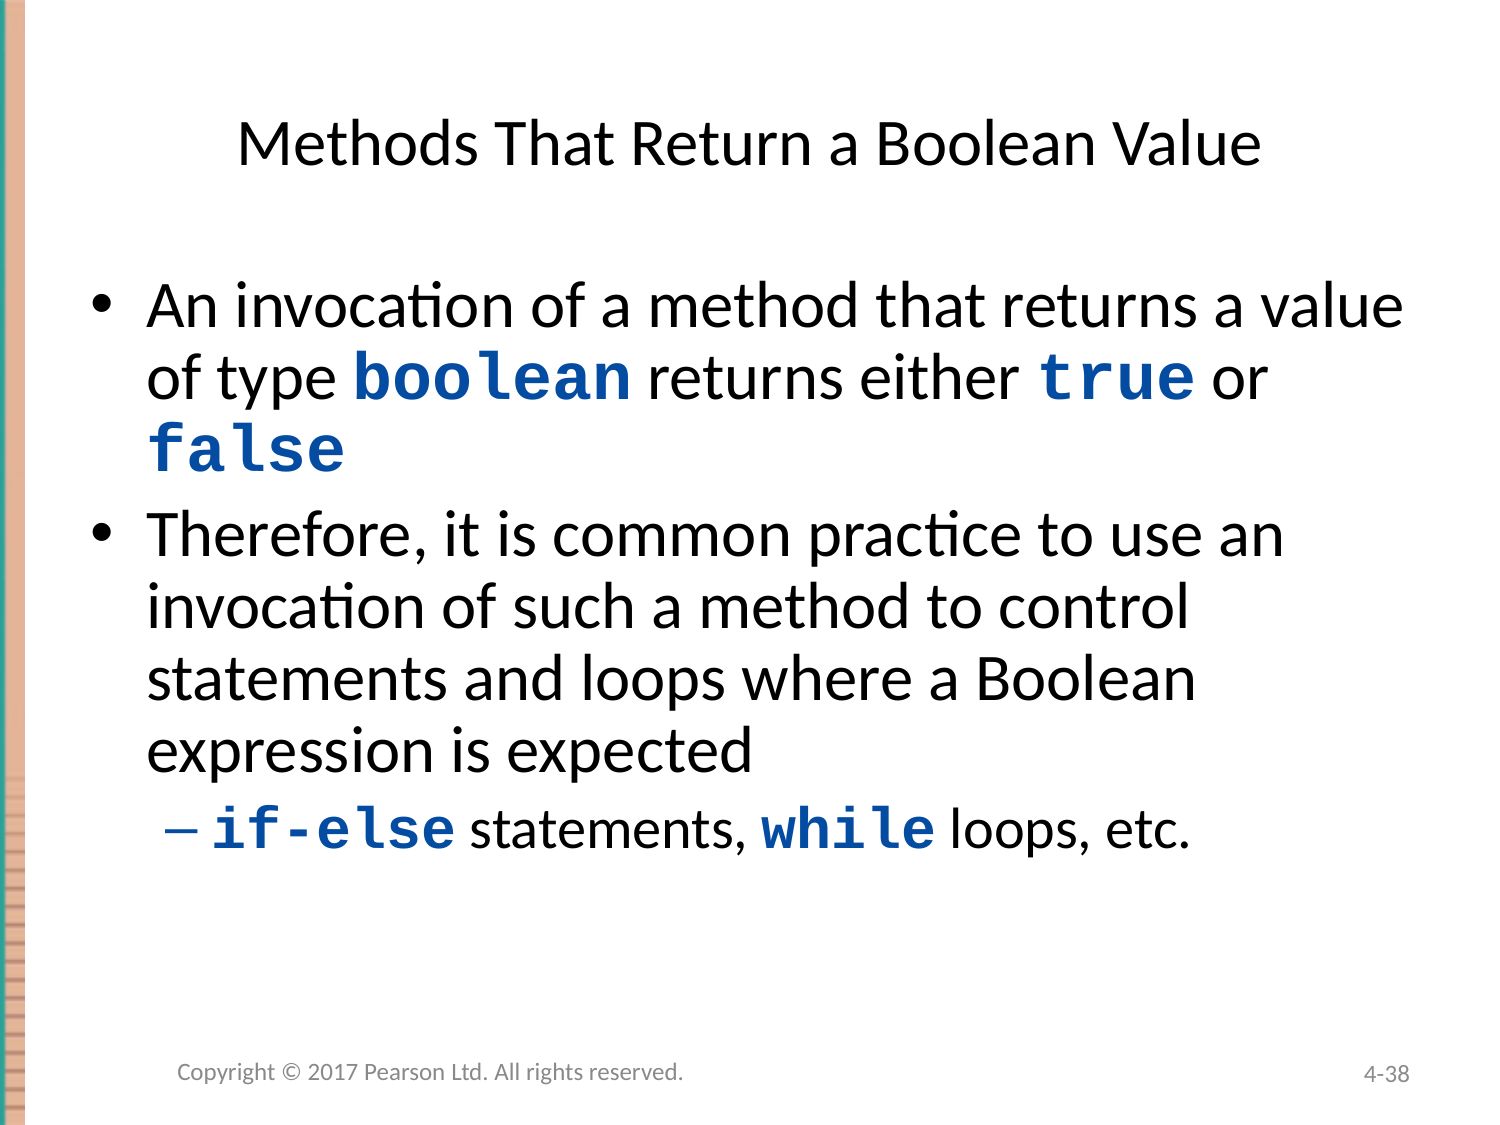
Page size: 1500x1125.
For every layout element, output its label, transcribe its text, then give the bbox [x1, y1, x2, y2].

list An invocation of a method that returns a value of type boolean returns either true or false Therefore, it is common practice to use an invocation of such a method to control statements and loops where a Boolean expression is expected if-else statements, while loops, etc. [75, 262, 1425, 1005]
picture [0, 0, 25, 1125]
slide_number 4-38 [1074, 1042, 1425, 1103]
title Methods That Return a Boolean Value [75, 45, 1425, 233]
footer Copyright © 2017 Pearson Ltd. All rights reserved. [75, 1040, 788, 1100]
